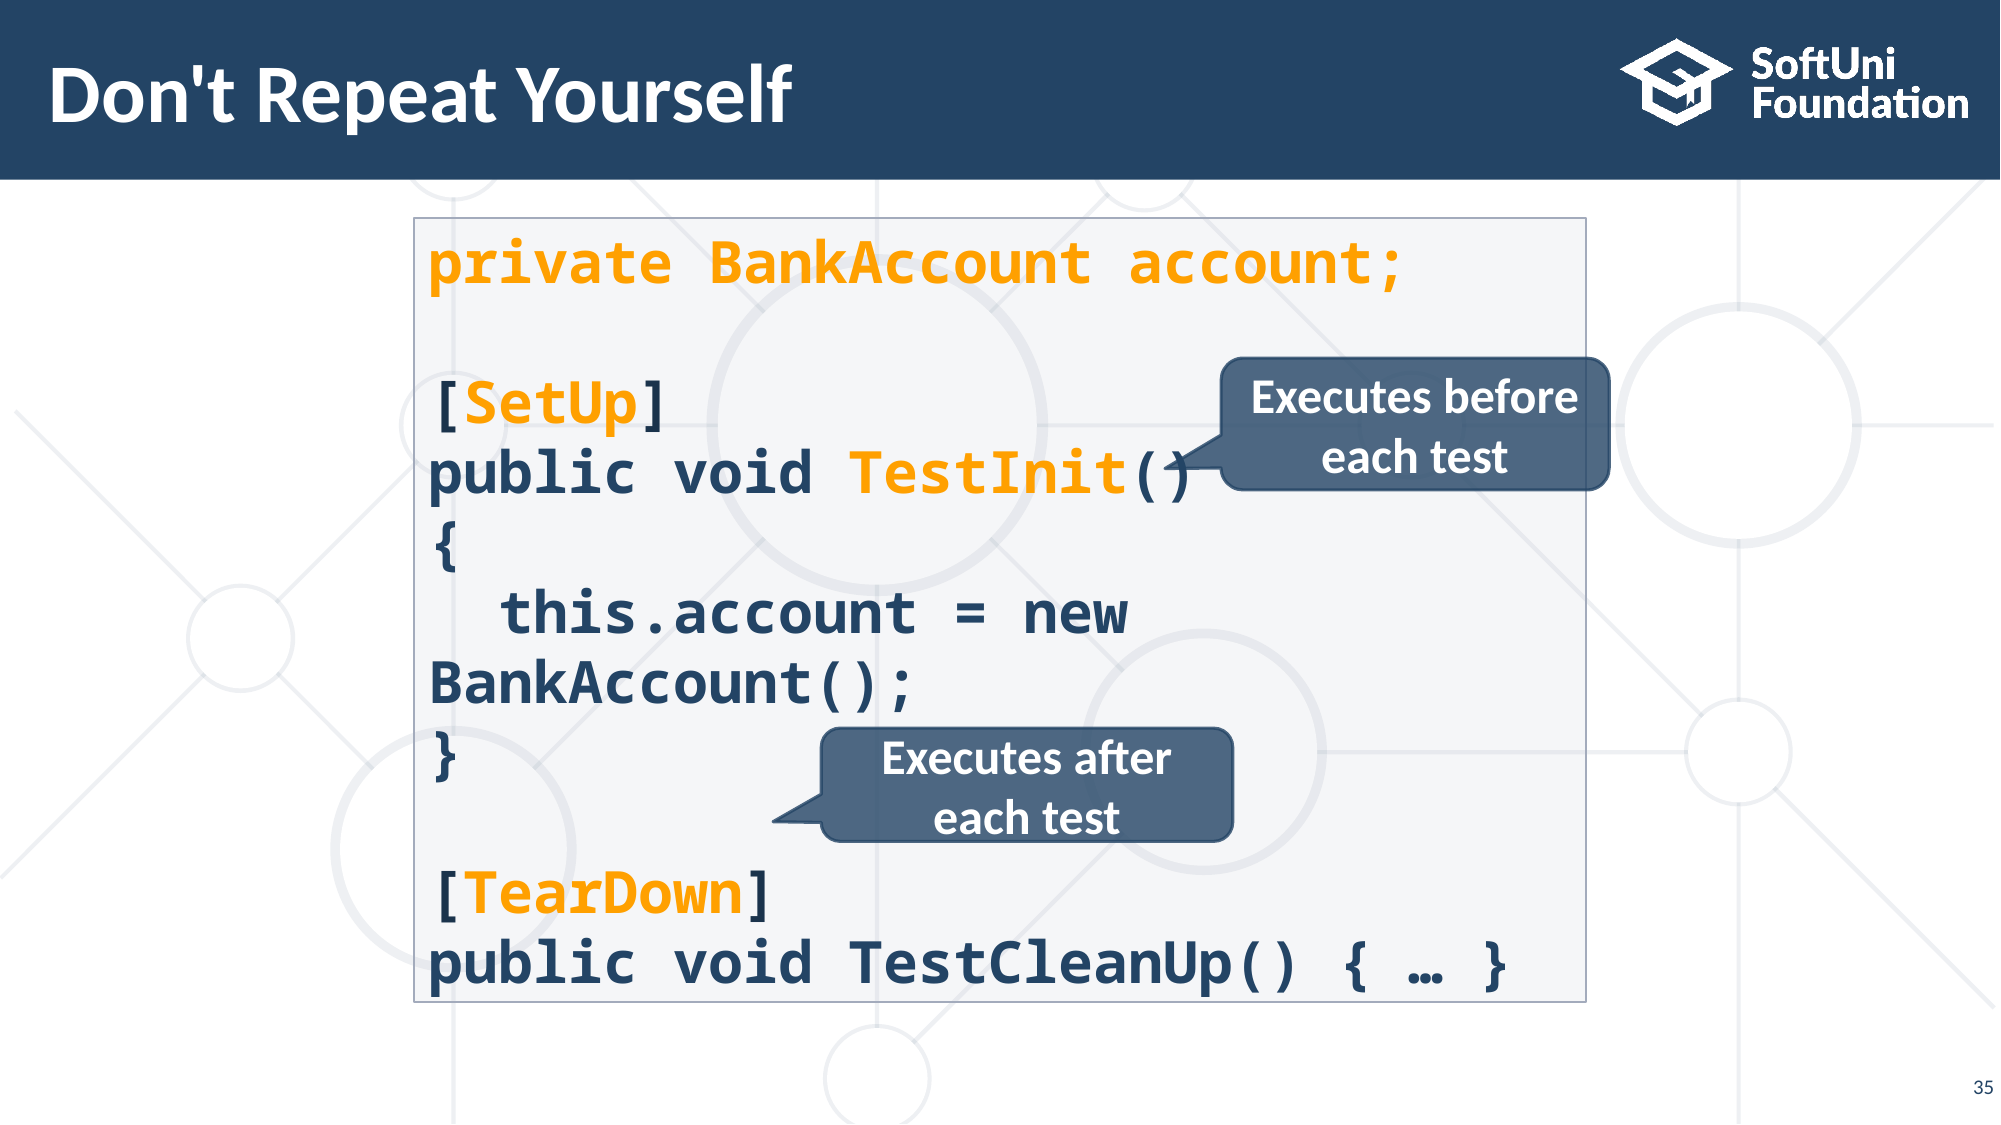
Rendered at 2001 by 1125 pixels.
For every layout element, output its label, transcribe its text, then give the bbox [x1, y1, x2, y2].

text_box Executes before each test [1162, 356, 1612, 493]
title Don't Repeat Yourself [31, 16, 1591, 162]
text_box Executes after each test [771, 725, 1235, 844]
picture [1619, 38, 1968, 126]
slide_number 35 [1929, 1070, 2000, 1103]
text_box private BankAccount account; [SetUp] public void TestInit() { this.account = new BankAccount(); } [TearDown] public void TestCleanUp() { … } [413, 217, 1587, 1003]
